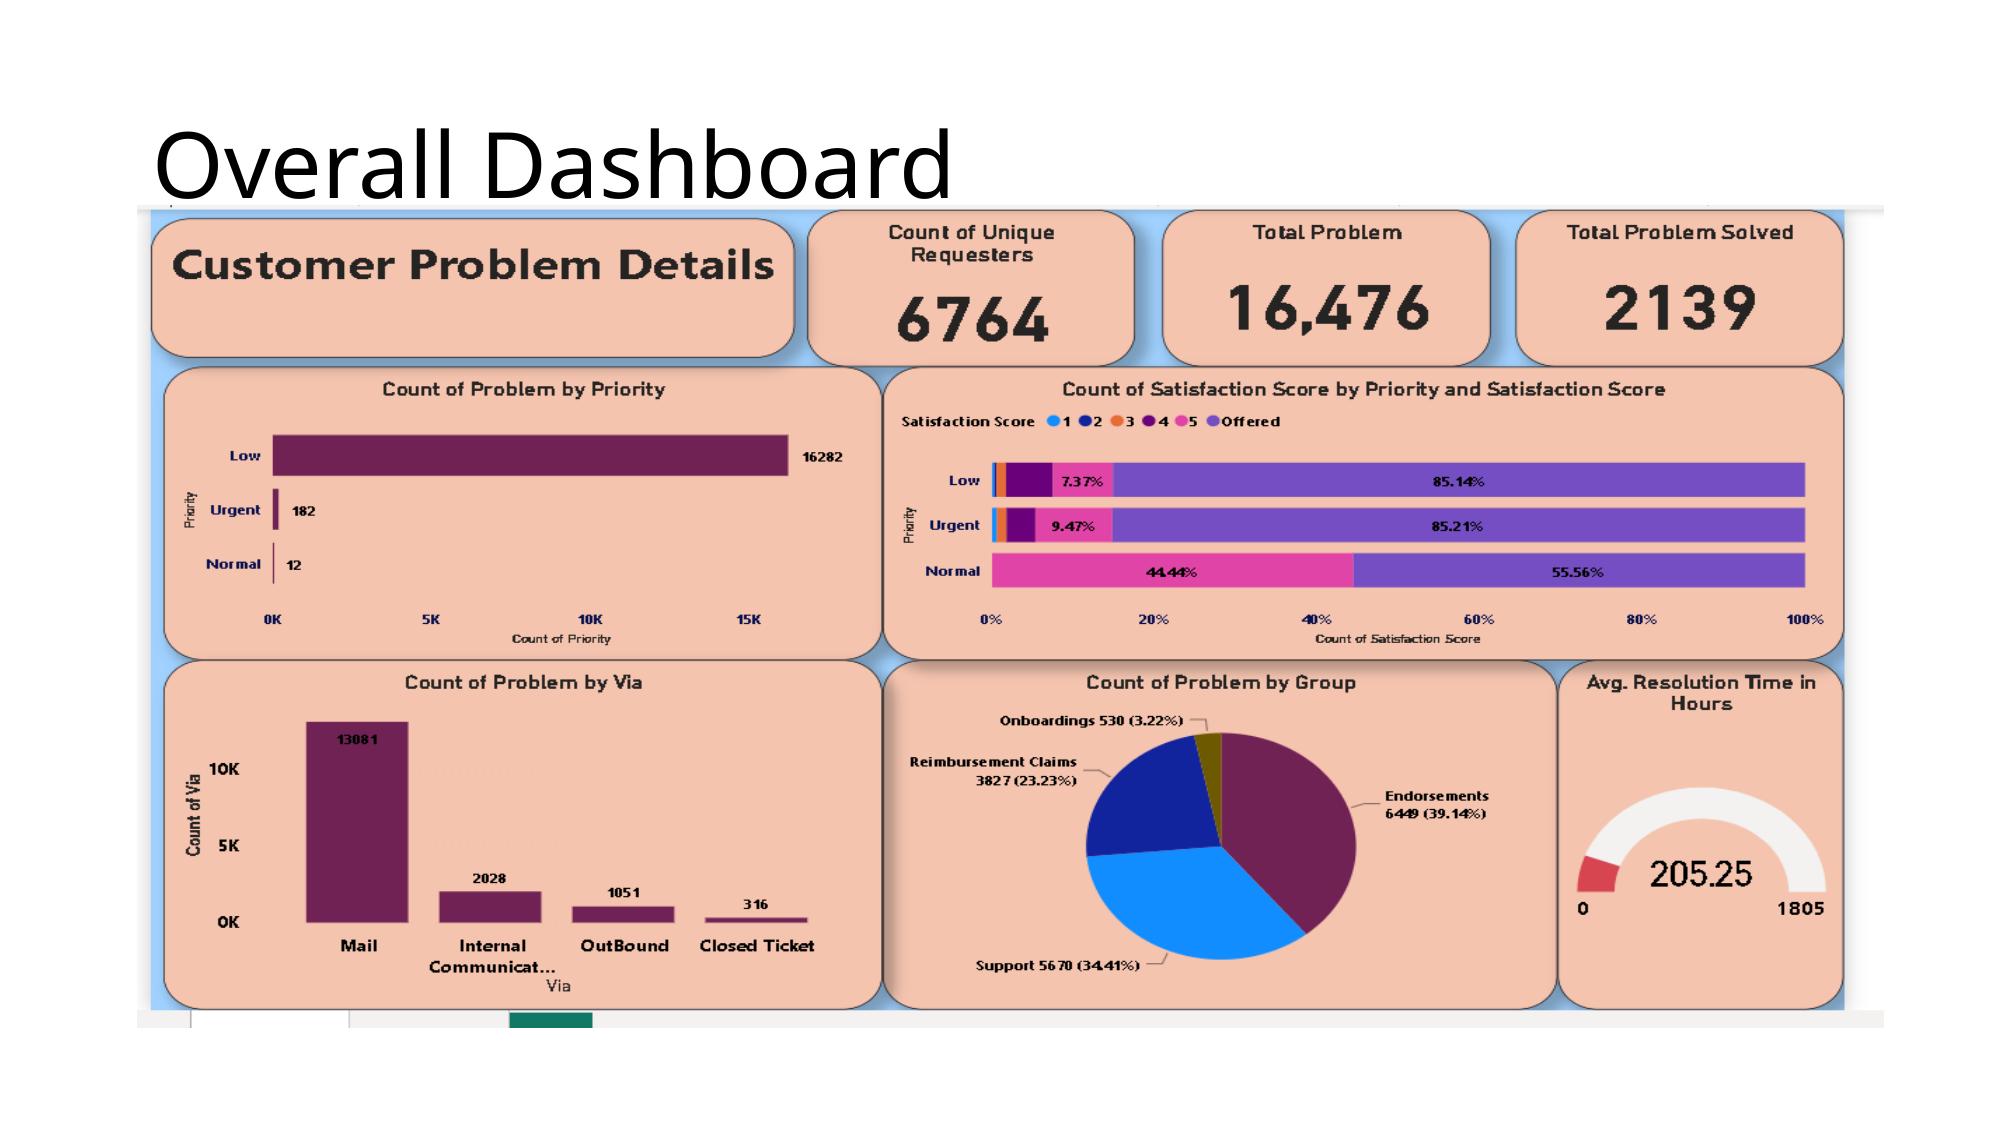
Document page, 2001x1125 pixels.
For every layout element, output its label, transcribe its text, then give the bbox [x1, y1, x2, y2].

title Overall Dashboard [137, 59, 1863, 205]
picture [137, 205, 1884, 1028]
